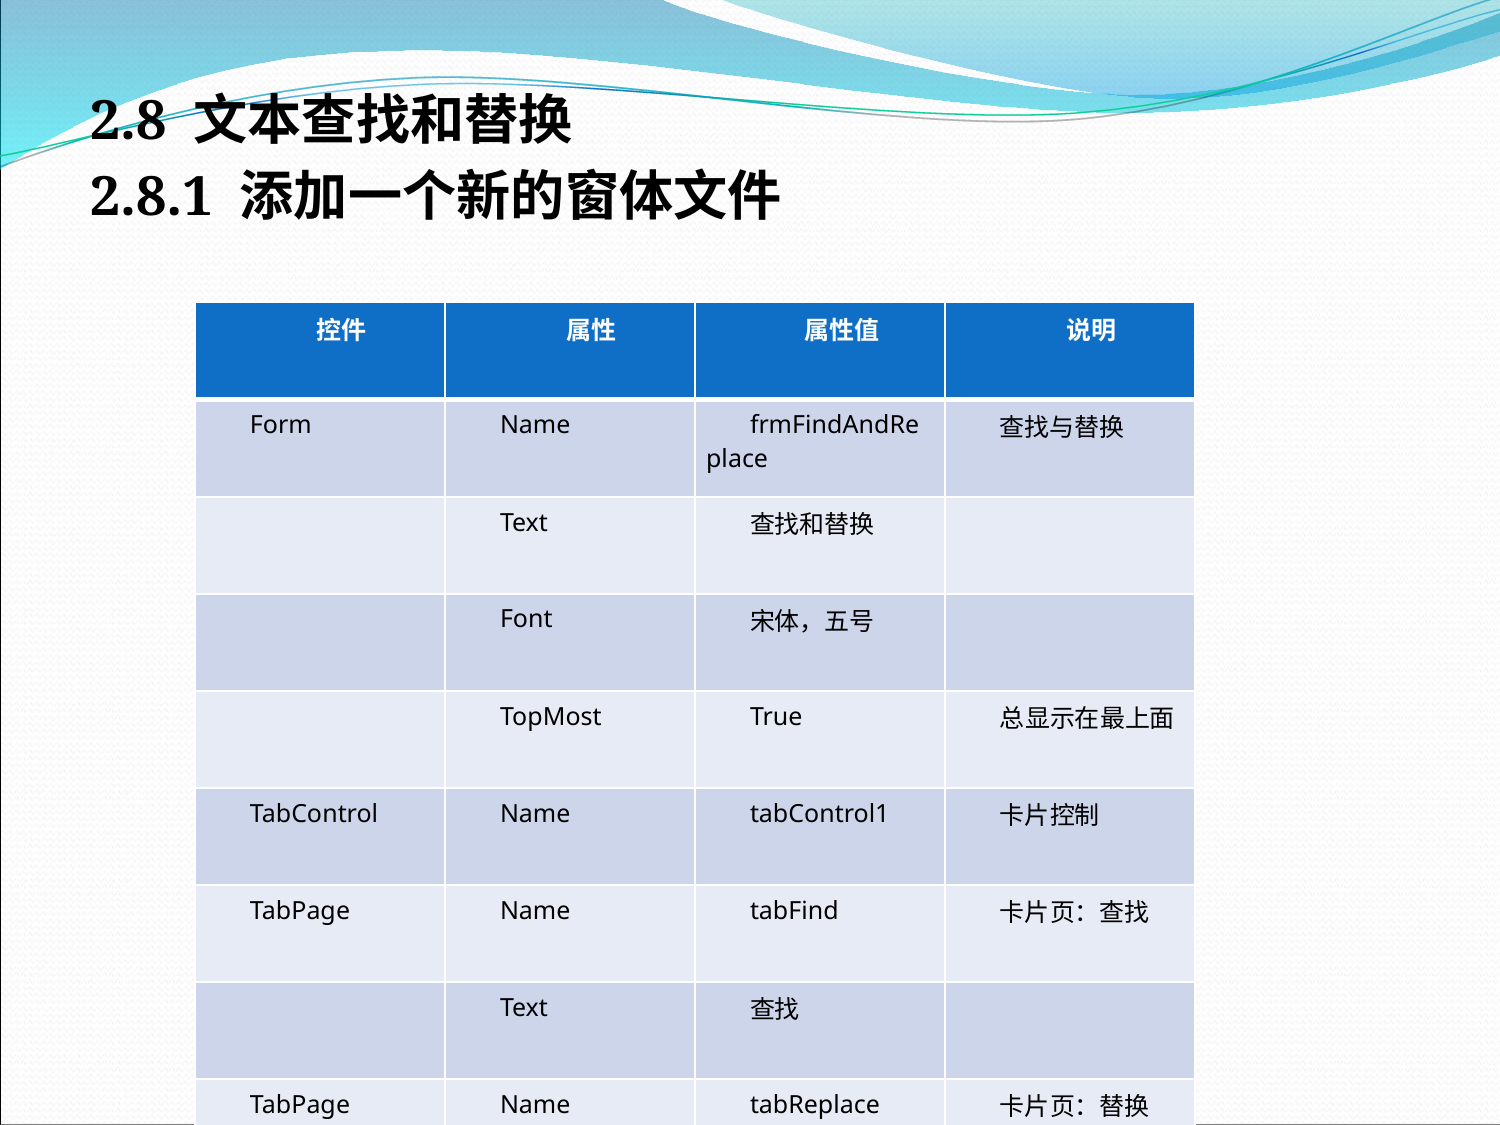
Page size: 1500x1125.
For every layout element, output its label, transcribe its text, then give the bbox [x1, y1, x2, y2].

table_cell tabReplace [696, 1080, 944, 1125]
table_cell 卡片页：查找 [946, 886, 1194, 981]
table_cell [196, 595, 444, 690]
table_cell [946, 498, 1194, 593]
table_cell Name [446, 789, 694, 884]
table_header 属性值 [696, 303, 944, 397]
table_cell tabFind [696, 886, 944, 981]
table_cell Text [446, 498, 694, 593]
table_cell 查找与替换 [946, 402, 1194, 496]
list 2.8 文本查找和替换 2.8.1 添加一个新的窗体文件 [75, 78, 1425, 1005]
table_header 说明 [946, 303, 1194, 397]
picture [0, 0, 1500, 1125]
table_cell [946, 595, 1194, 690]
table_cell 查找 [696, 983, 944, 1078]
table_cell Form [196, 402, 444, 496]
table_cell Text [446, 983, 694, 1078]
table_cell TabControl [196, 789, 444, 884]
table_cell TabPage [196, 886, 444, 981]
table_cell [946, 983, 1194, 1078]
table_cell 宋体，五号 [696, 595, 944, 690]
table_cell 查找和替换 [696, 498, 944, 593]
table_cell TabPage [196, 1080, 444, 1125]
table_cell [196, 498, 444, 593]
table_cell tabControl1 [696, 789, 944, 884]
table_cell [196, 692, 444, 787]
table_cell True [696, 692, 944, 787]
table_cell [196, 983, 444, 1078]
table_cell Name [446, 402, 694, 496]
table_cell frmFindAndReplace [696, 402, 944, 496]
table_cell Name [446, 1080, 694, 1125]
table_cell Name [446, 886, 694, 981]
table_header 控件 [196, 303, 444, 397]
table_cell TopMost [446, 692, 694, 787]
table_cell 卡片页：替换 [946, 1080, 1194, 1125]
table_cell 总显示在最上面 [946, 692, 1194, 787]
table_cell Font [446, 595, 694, 690]
table_cell 卡片控制 [946, 789, 1194, 884]
table_header 属性 [446, 303, 694, 397]
